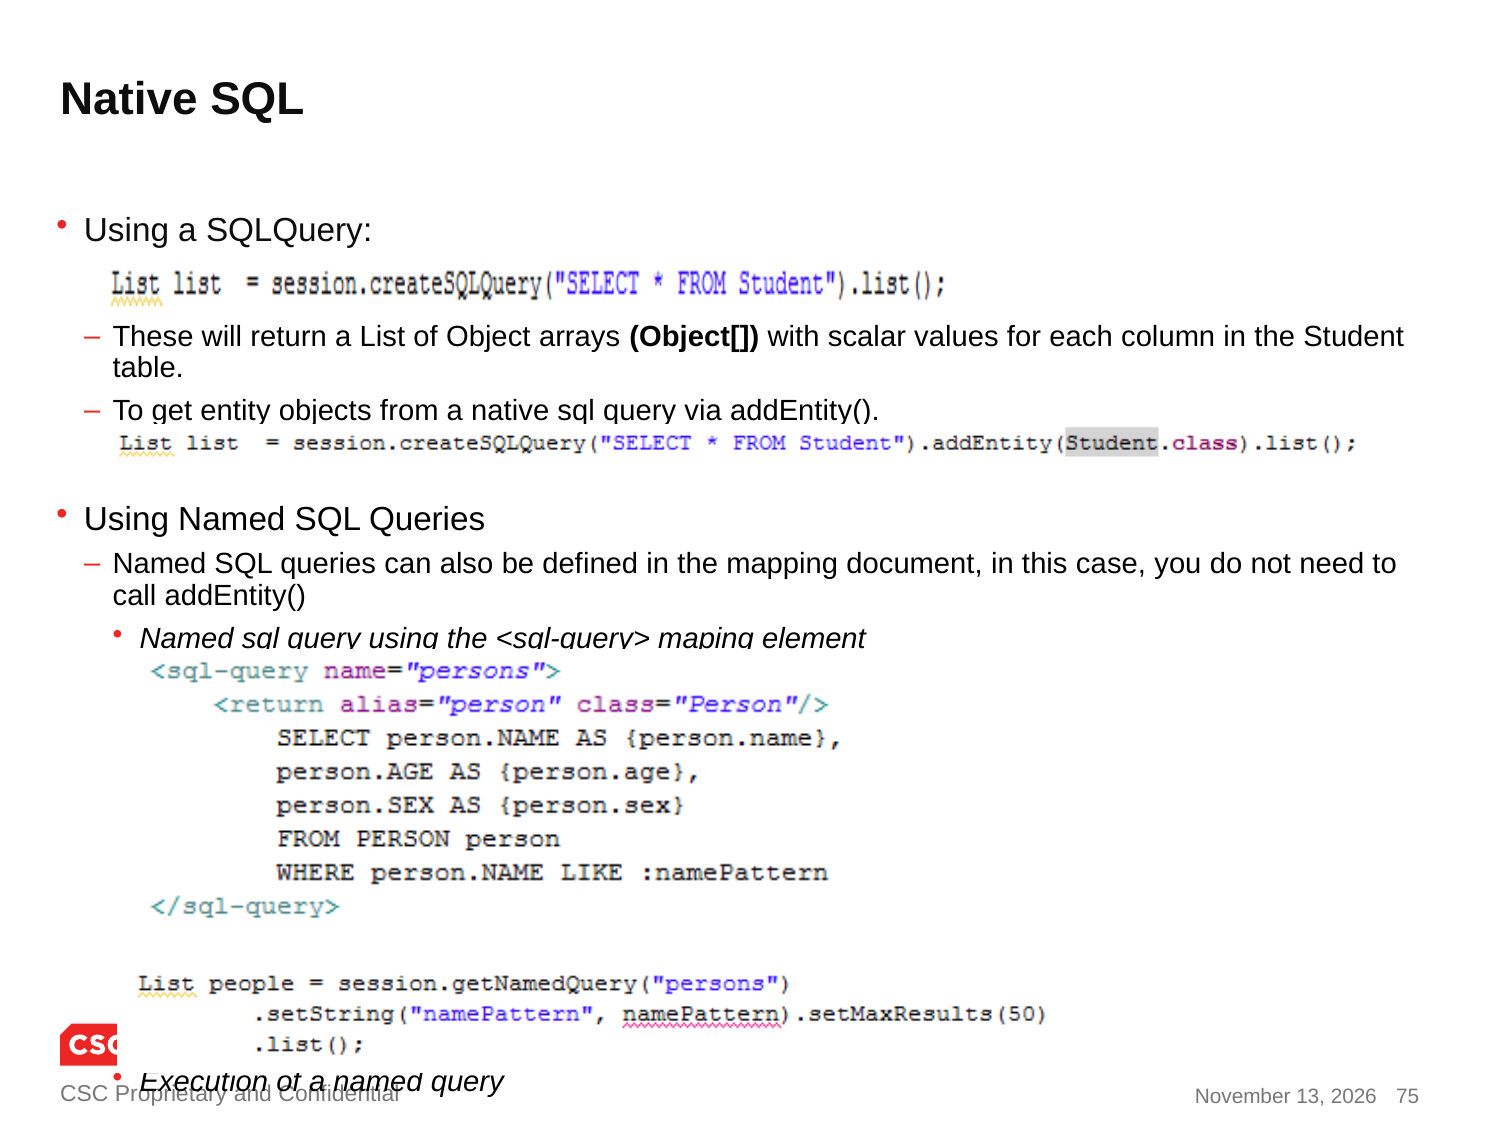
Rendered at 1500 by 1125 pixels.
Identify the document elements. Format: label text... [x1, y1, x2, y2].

picture [110, 261, 955, 306]
picture [117, 962, 1063, 1073]
title Native SQL [60, 75, 1440, 204]
list Using a SQLQuery: These will return a List of Object arrays (Object[]) with scalar values for each column in the Student table. To get entity objects from a native sql query via addEntity(). Using Named SQL Queries Named SQL queries can also be defined in the mapping document, in this case, you do not need to call addEntity() Named sql query using the <sql-query> maping element Execution of a named query [56, 212, 1444, 1048]
picture [108, 424, 1372, 469]
picture [137, 649, 900, 930]
